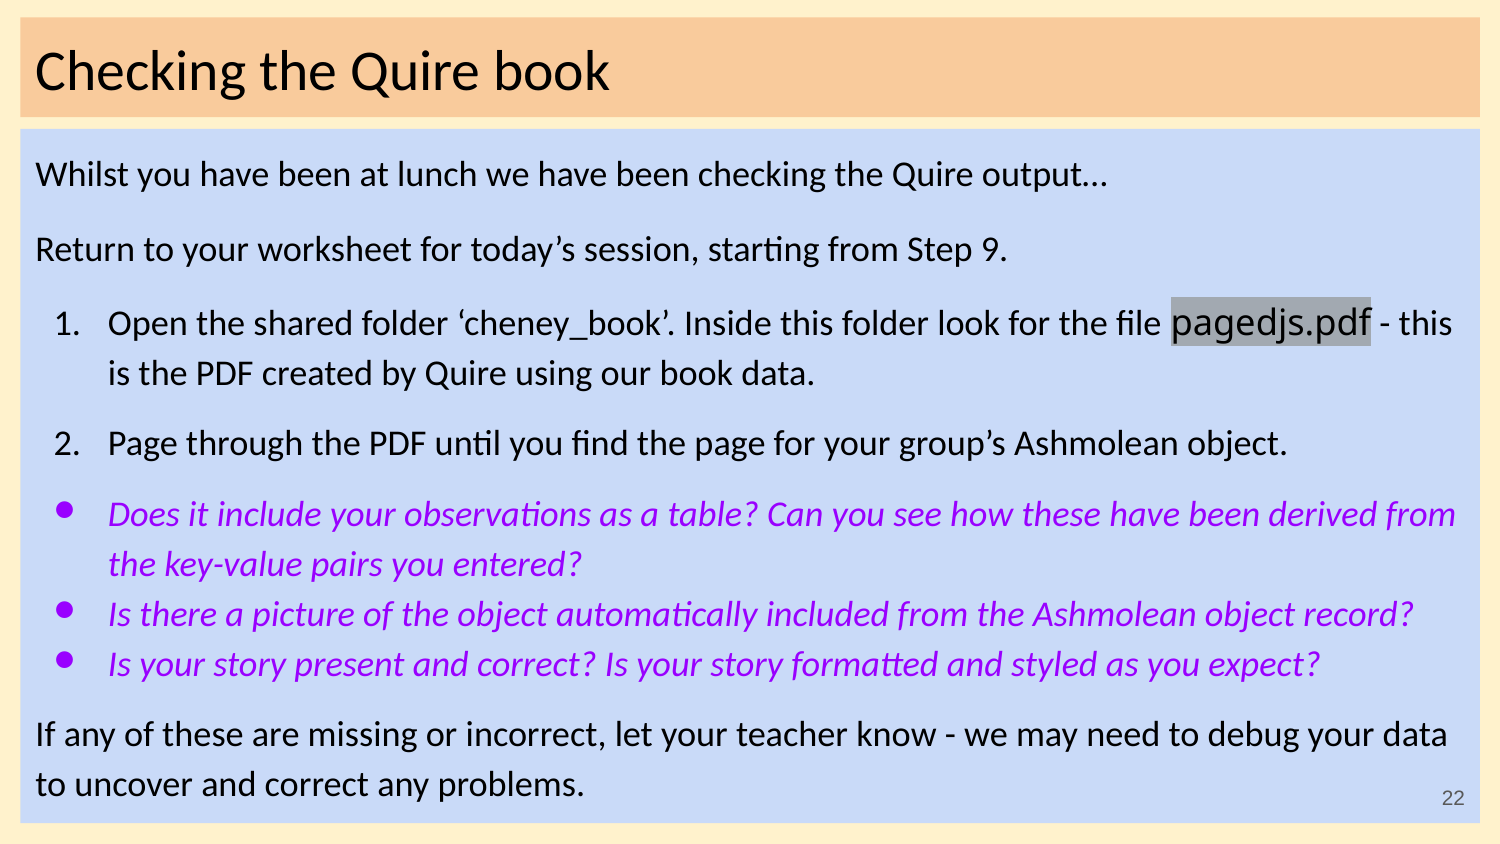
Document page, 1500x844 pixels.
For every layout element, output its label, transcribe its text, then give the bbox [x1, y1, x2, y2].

list Whilst you have been at lunch we have been checking the Quire output… Return to your worksheet for today’s session, starting from Step 9. Open the shared folder ‘cheney_book’. Inside this folder look for the file pagedjs.pdf - this is the PDF created by Quire using our book data. Page through the PDF until you find the page for your group’s Ashmolean object. Does it include your observations as a table? Can you see how these have been derived from the key-value pairs you entered? Is there a picture of the object automatically included from the Ashmolean object record? Is your story present and correct? Is your story formatted and styled as you expect? If any of these are missing or incorrect, let your teacher know - we may need to debug your data to uncover and correct any problems. [20, 128, 1480, 824]
slide_number 22 [1389, 764, 1480, 830]
title Checking the Quire book [20, 17, 1480, 118]
